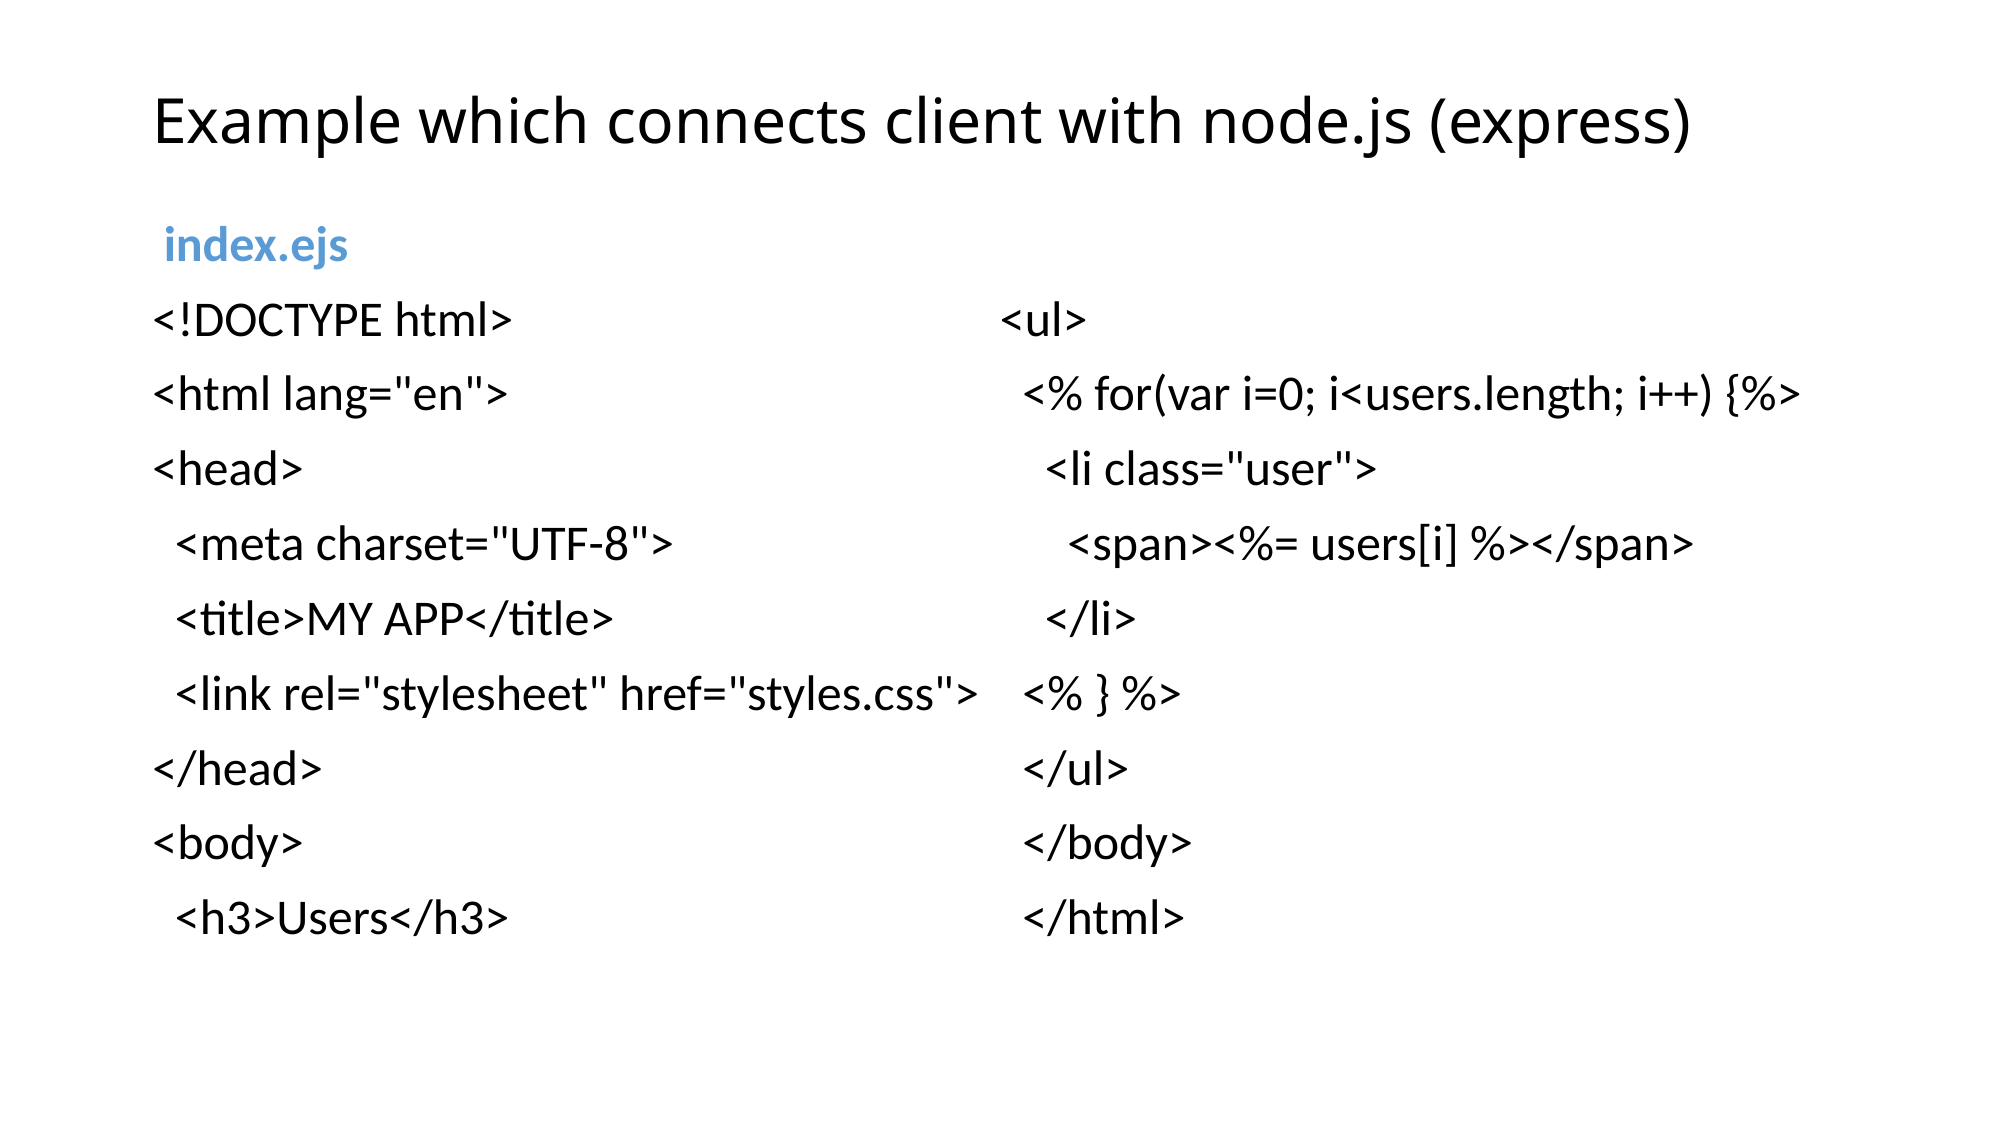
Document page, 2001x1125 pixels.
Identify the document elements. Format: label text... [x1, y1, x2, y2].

list index.ejs <!DOCTYPE html> <html lang="en"> <head> <meta charset="UTF-8"> <title>MY APP</title> <link rel="stylesheet" href="styles.css"> </head> <body> <h3>Users</h3> <ul> <% for(var i=0; i<users.length; i++) {%> <li class="user"> <span><%= users[i] %></span> </li> <% } %> </ul> </body> </html> [137, 210, 1863, 1014]
title Example which connects client with node.js (express) [137, 59, 1863, 187]
